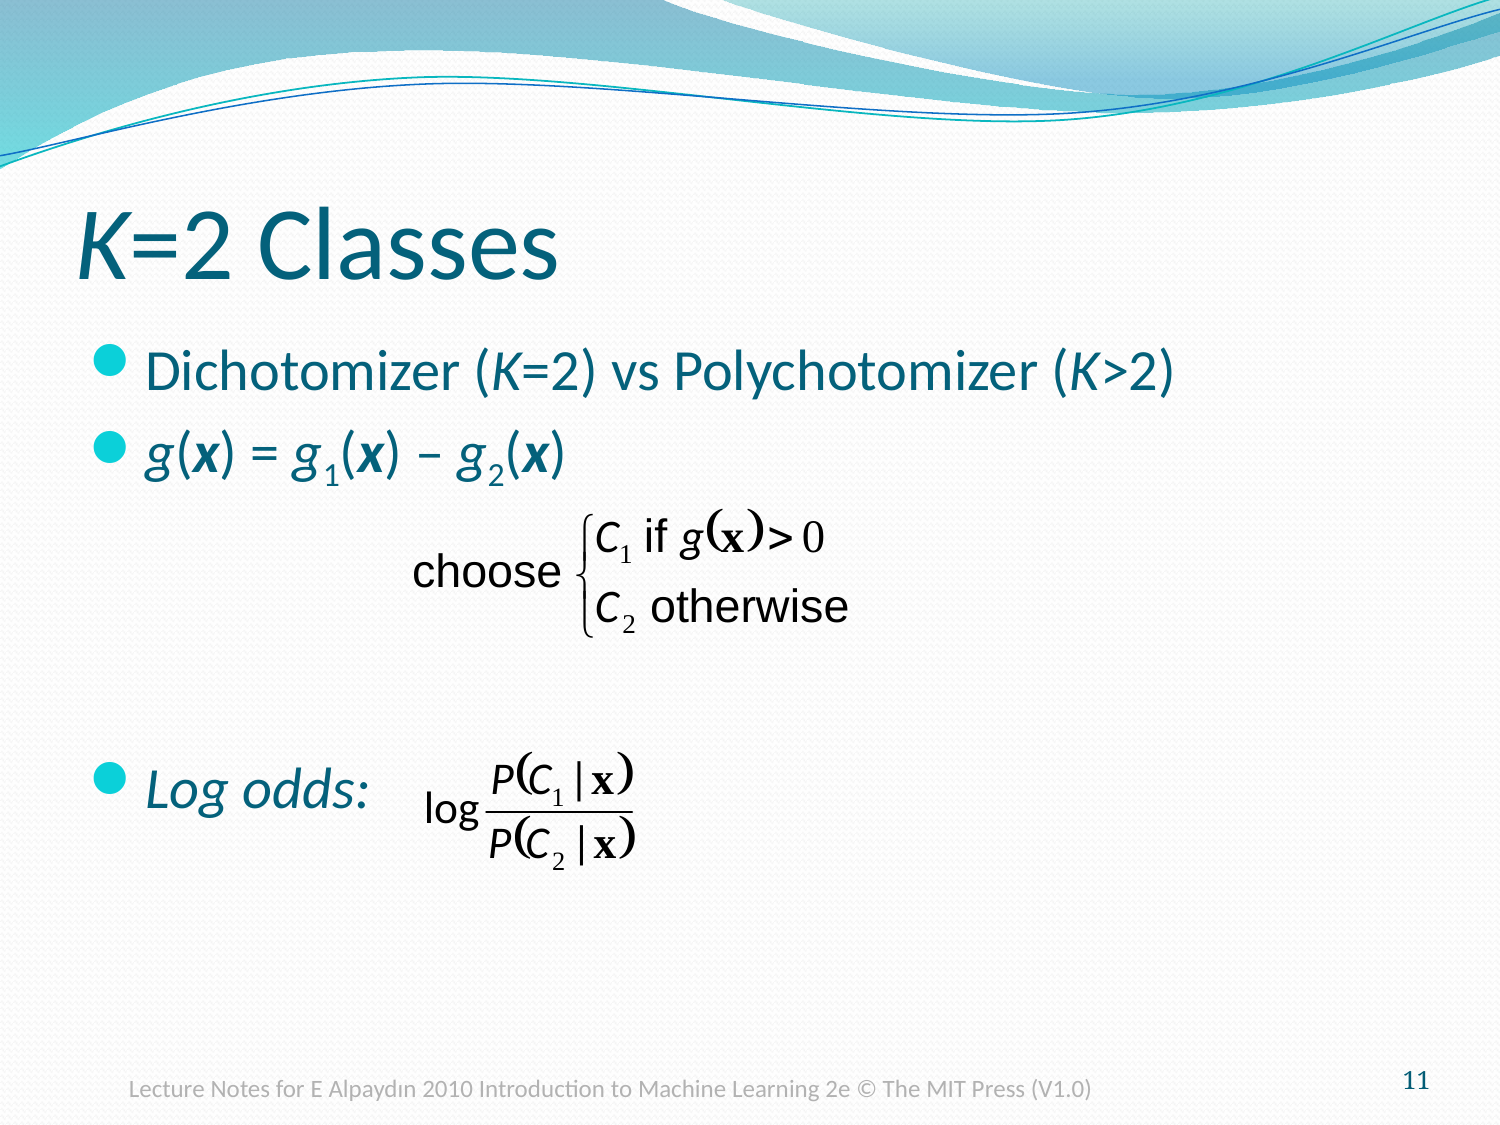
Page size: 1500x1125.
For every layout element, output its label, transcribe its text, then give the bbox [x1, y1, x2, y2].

list Dichotomizer (K=2) vs Polychotomizer (K>2) g(x) = g1(x) – g2(x) Log odds: [75, 324, 1365, 976]
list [419, 751, 644, 881]
footer Lecture Notes for E Alpaydın 2010 Introduction to Machine Learning 2e © The MIT Press (V1.0) [128, 1042, 1219, 1103]
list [406, 505, 858, 647]
title K=2 Classes [75, 75, 1425, 300]
slide_number 11 [1080, 1023, 1431, 1099]
